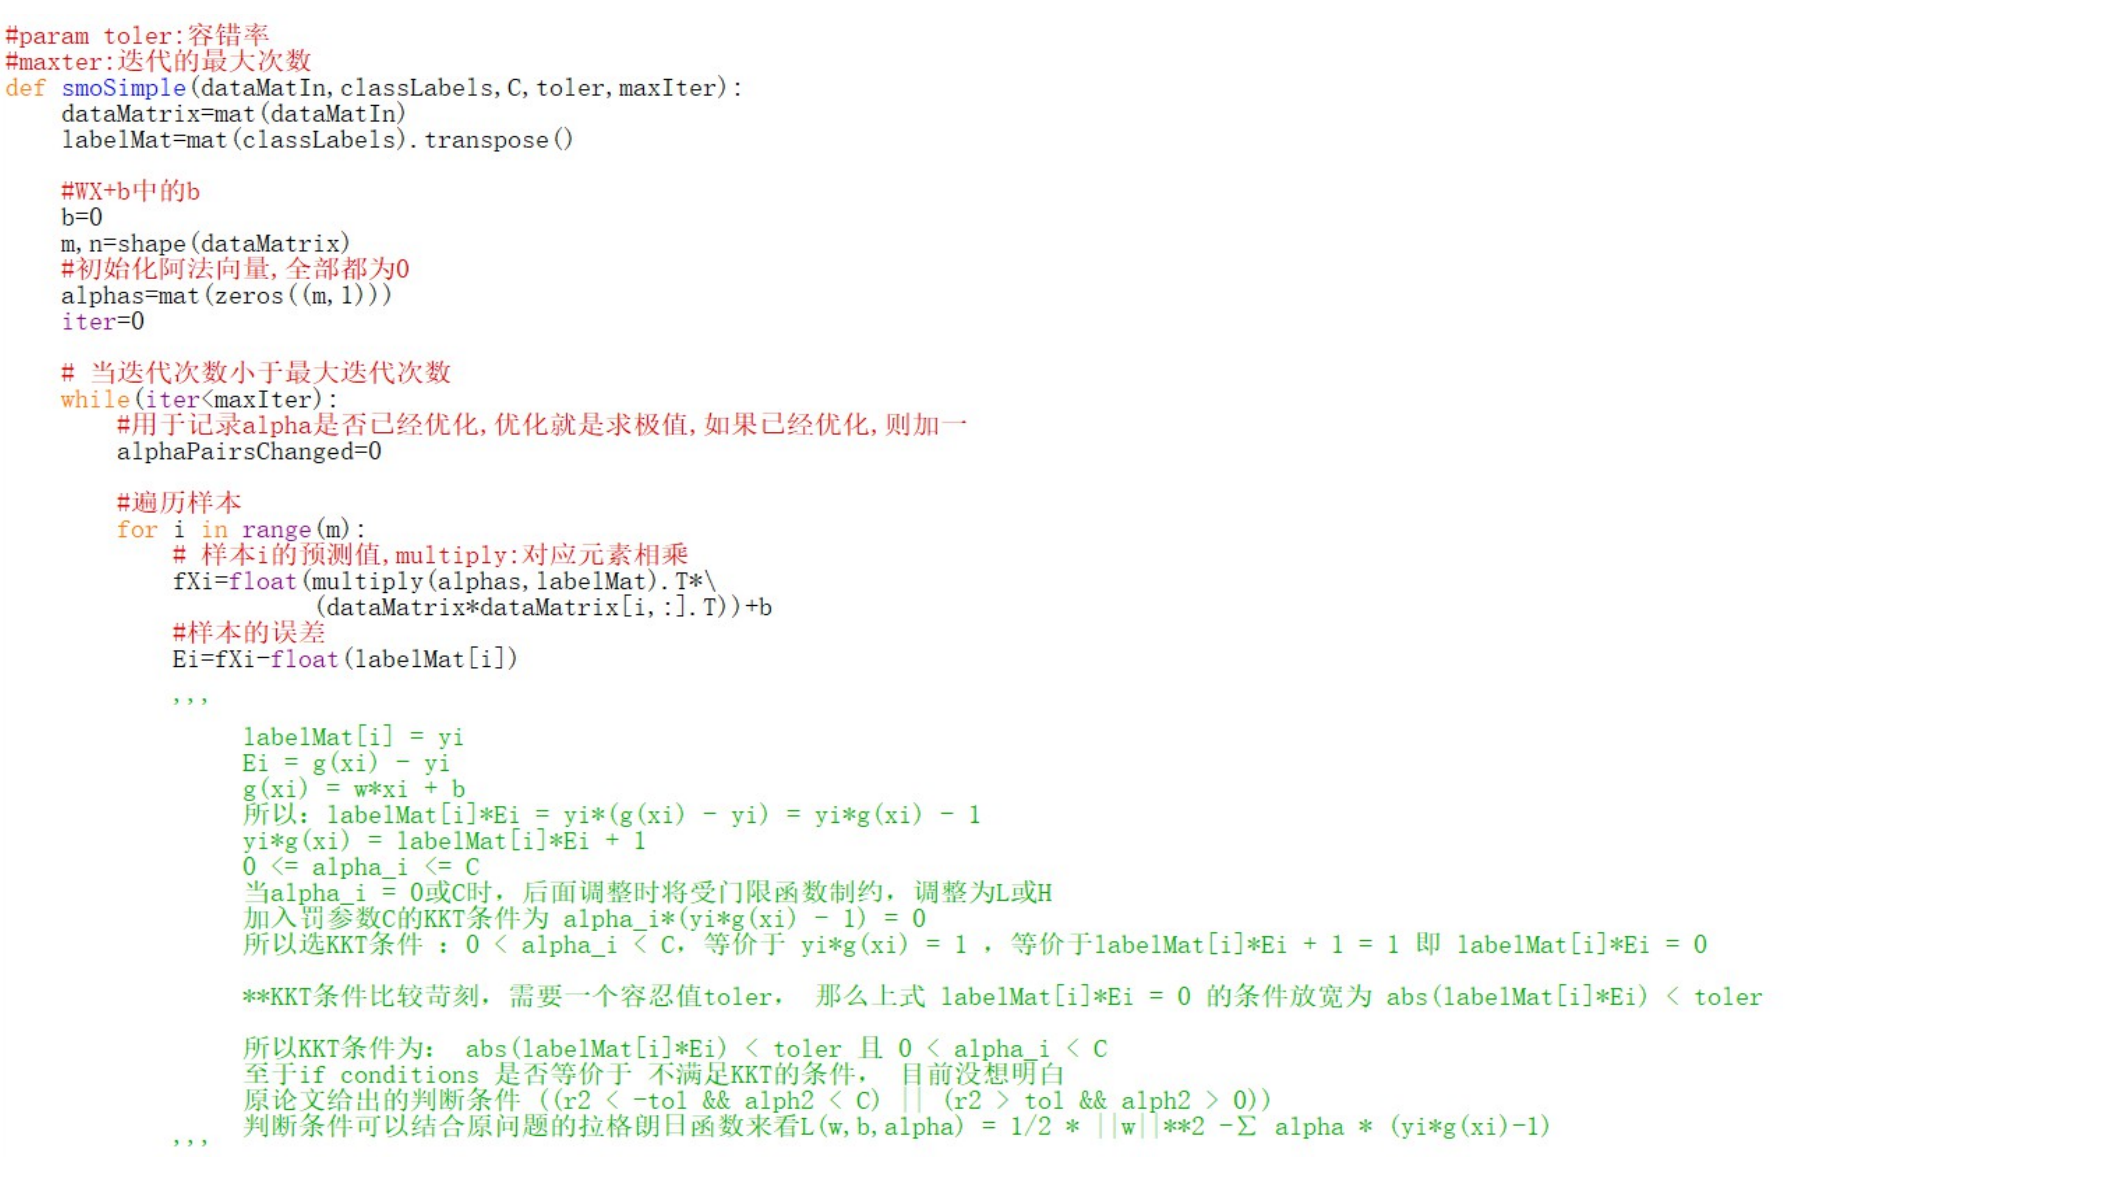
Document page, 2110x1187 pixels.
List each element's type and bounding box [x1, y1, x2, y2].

picture [0, 14, 1882, 1157]
